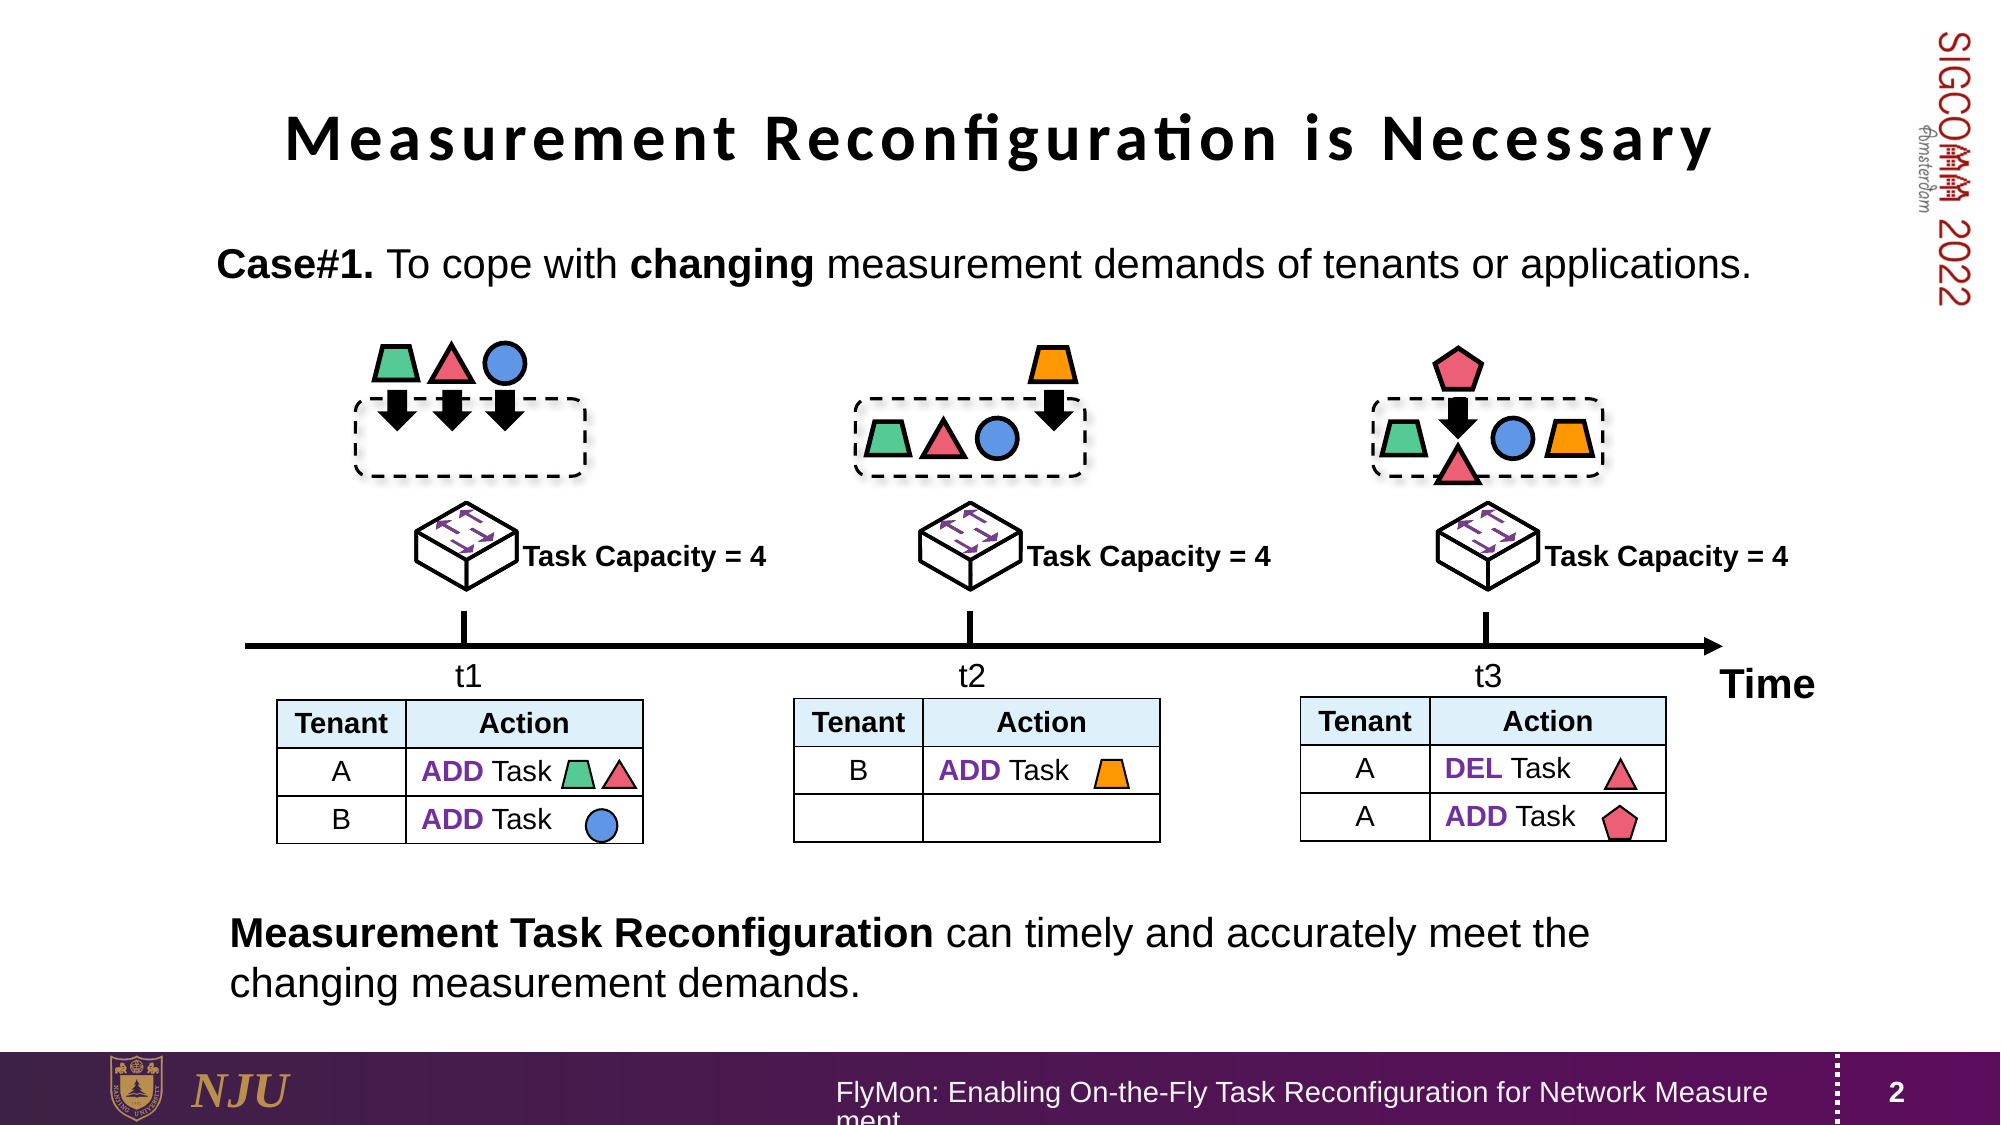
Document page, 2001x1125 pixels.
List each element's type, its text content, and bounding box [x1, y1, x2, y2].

text_box t2 [943, 647, 1002, 701]
text_box [584, 808, 619, 844]
table_header Action [407, 701, 642, 747]
text_box [1603, 757, 1638, 790]
picture [99, 1048, 171, 1125]
text_box [1433, 346, 1483, 391]
table_cell B [278, 797, 405, 843]
text_box t3 [1460, 647, 1518, 701]
table_cell [795, 795, 922, 841]
picture [1919, 32, 1971, 306]
slide_number 2 [1831, 1064, 1963, 1117]
table_cell A [1301, 746, 1429, 792]
text_box Time [1704, 649, 1832, 715]
table_cell DEL Task [1431, 746, 1665, 792]
table_header Tenant [278, 701, 405, 747]
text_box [355, 398, 791, 591]
table_cell ADD Task [1431, 794, 1665, 840]
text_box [1030, 347, 1076, 398]
text_box Measurement Task Reconfiguration can timely and accurately meet the changing measurement demands. [214, 898, 1785, 1014]
table_header Action [924, 699, 1159, 746]
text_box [1373, 398, 1813, 591]
text_box [1601, 804, 1639, 840]
table_cell [924, 795, 1159, 841]
table_header Tenant [1301, 698, 1429, 744]
table_header Tenant [795, 699, 922, 746]
table_cell ADD Task [407, 749, 642, 795]
table_cell ADD Task [407, 797, 642, 843]
text_box [1093, 758, 1131, 789]
table_cell A [1301, 794, 1429, 840]
text_box [601, 758, 638, 789]
table_cell B [795, 747, 922, 793]
text_box t1 [440, 647, 498, 701]
text_box [560, 759, 596, 789]
table_cell ADD Task [924, 747, 1159, 793]
title Measurement Reconfiguration is Necessary [99, 76, 1900, 192]
text_box Case#1. To cope with changing measurement demands of tenants or applications. [201, 229, 1795, 295]
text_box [374, 342, 525, 432]
table_cell A [278, 749, 405, 795]
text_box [855, 398, 1295, 591]
table_header Action [1431, 698, 1665, 744]
footer FlyMon: Enabling On-the-Fly Task Reconfiguration for Network Measurement [820, 1064, 1795, 1117]
